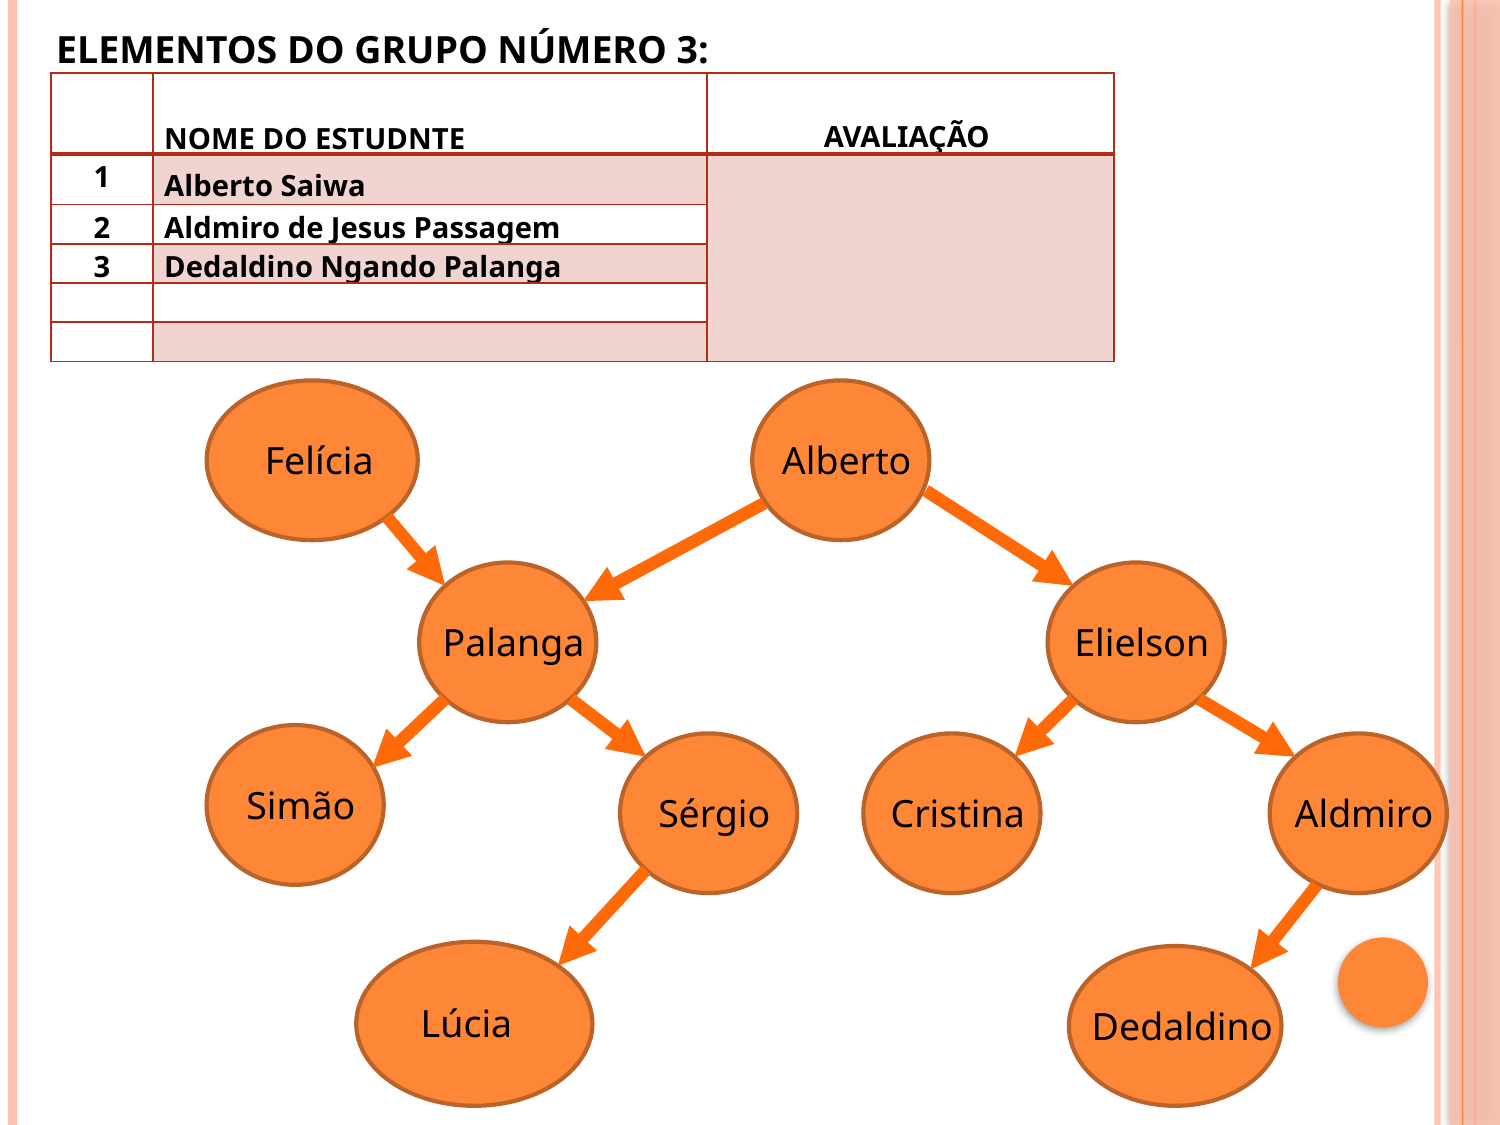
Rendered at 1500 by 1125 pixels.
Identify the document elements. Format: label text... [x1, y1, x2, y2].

table_cell [52, 323, 152, 361]
table_cell [708, 156, 1113, 361]
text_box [569, 698, 647, 758]
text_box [1198, 698, 1297, 758]
table_header AVALIAÇÃO [708, 74, 1113, 152]
table_cell 2 [52, 205, 152, 243]
table_cell Alberto Saiwa [154, 156, 706, 204]
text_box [557, 869, 647, 967]
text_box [386, 516, 446, 587]
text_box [751, 379, 942, 541]
table_cell [154, 284, 706, 321]
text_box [1047, 561, 1238, 723]
table_cell [52, 284, 152, 321]
table_header [52, 74, 152, 152]
table_header NOME DO ESTUDNTE [154, 74, 706, 152]
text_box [619, 732, 810, 894]
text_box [206, 379, 433, 541]
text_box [418, 561, 609, 723]
table_cell Dedaldino Ngando Palanga [154, 245, 706, 282]
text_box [1068, 945, 1297, 1107]
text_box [1014, 698, 1074, 758]
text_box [324, 941, 609, 1107]
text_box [371, 698, 446, 769]
table_cell Aldmiro de Jesus Passagem [154, 205, 706, 243]
table_cell [154, 323, 706, 361]
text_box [1269, 732, 1460, 894]
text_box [862, 732, 1053, 894]
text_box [582, 502, 765, 602]
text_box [206, 724, 397, 886]
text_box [1249, 884, 1318, 970]
table_cell 1 [52, 156, 152, 204]
table_cell 3 [52, 245, 152, 282]
text_box ELEMENTOS DO GRUPO NÚMERO 3: [41, 19, 1270, 79]
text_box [925, 490, 1075, 587]
